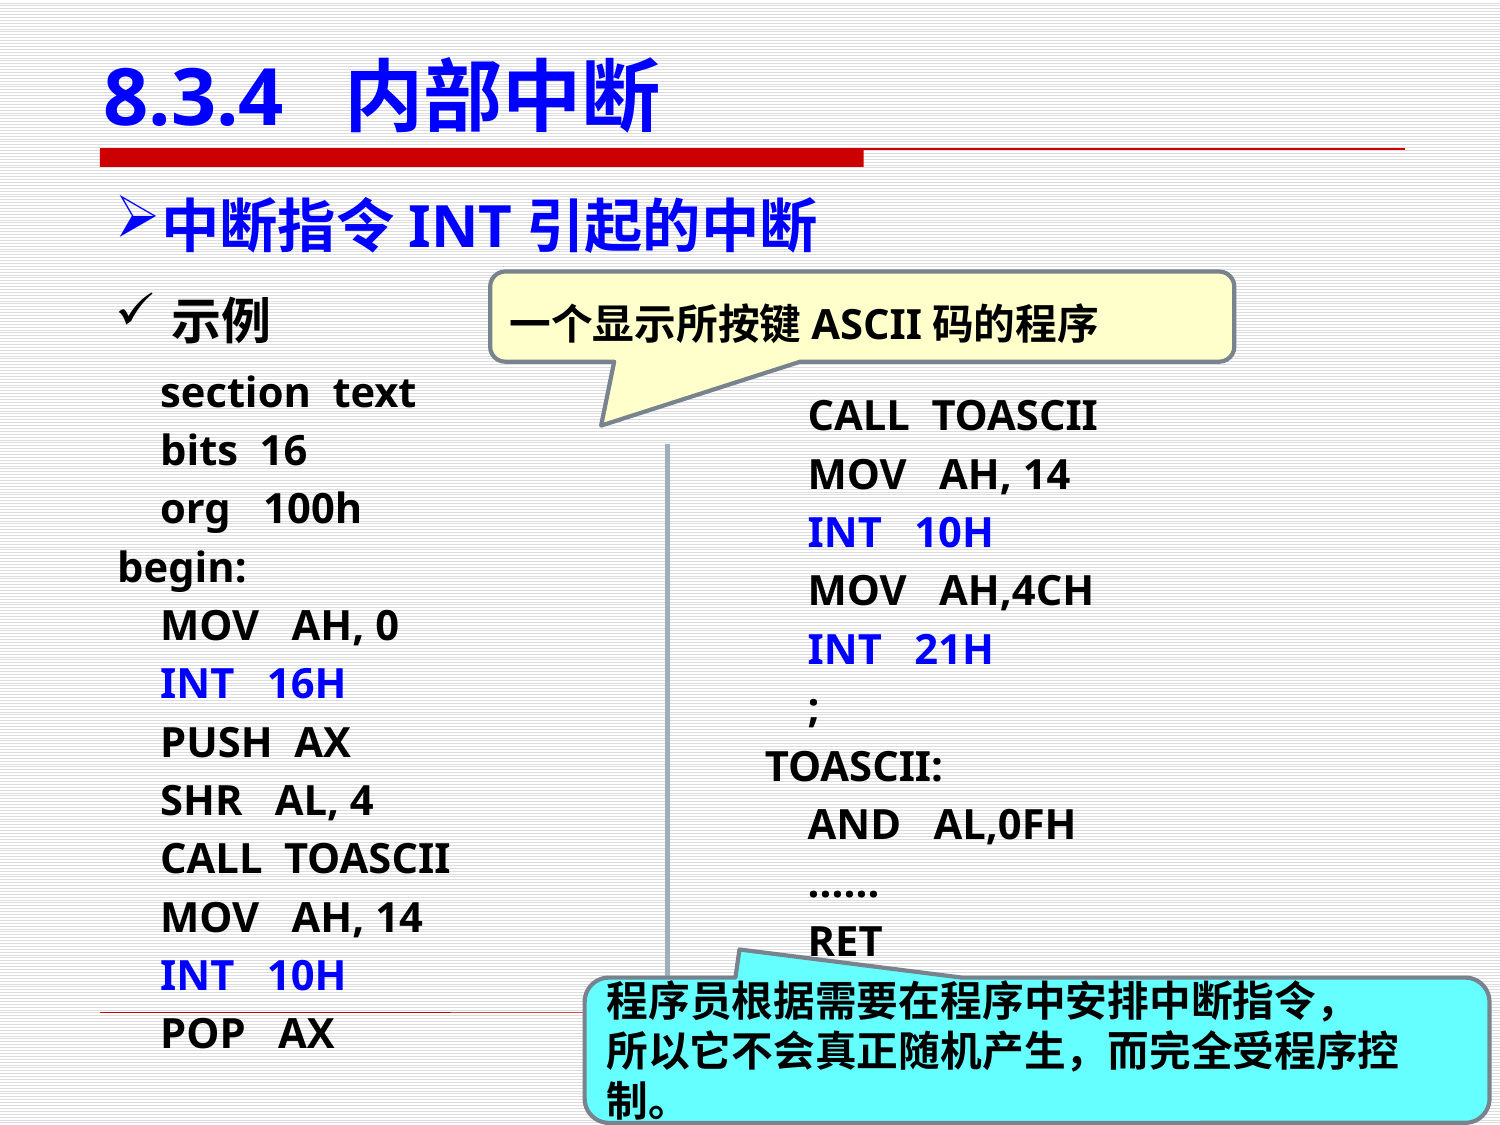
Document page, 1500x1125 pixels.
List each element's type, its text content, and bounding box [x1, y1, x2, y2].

text_box 程序员根据需要在程序中安排中断指令， 所以它不会真正随机产生，而完全受程序控制。 [582, 947, 1492, 1125]
text_box 一个显示所按键ASCII码的程序 [488, 269, 1237, 428]
text_box section text bits 16 org 100h begin: MOV AH, 0 INT 16H PUSH AX SHR AL, 4 CALL TOASCII MOV AH, 14 INT 10H POP AX [102, 349, 749, 1065]
text_box 示例 [100, 267, 1400, 357]
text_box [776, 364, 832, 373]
text_box 中断指令INT引起的中断 [100, 181, 1400, 267]
title 8.3.4 内部中断 [88, 42, 1448, 149]
text_box CALL TOASCII MOV AH, 14 INT 10H MOV AH,4CH INT 21H ; TOASCII: AND AL,0FH ...... RET [749, 373, 1479, 972]
